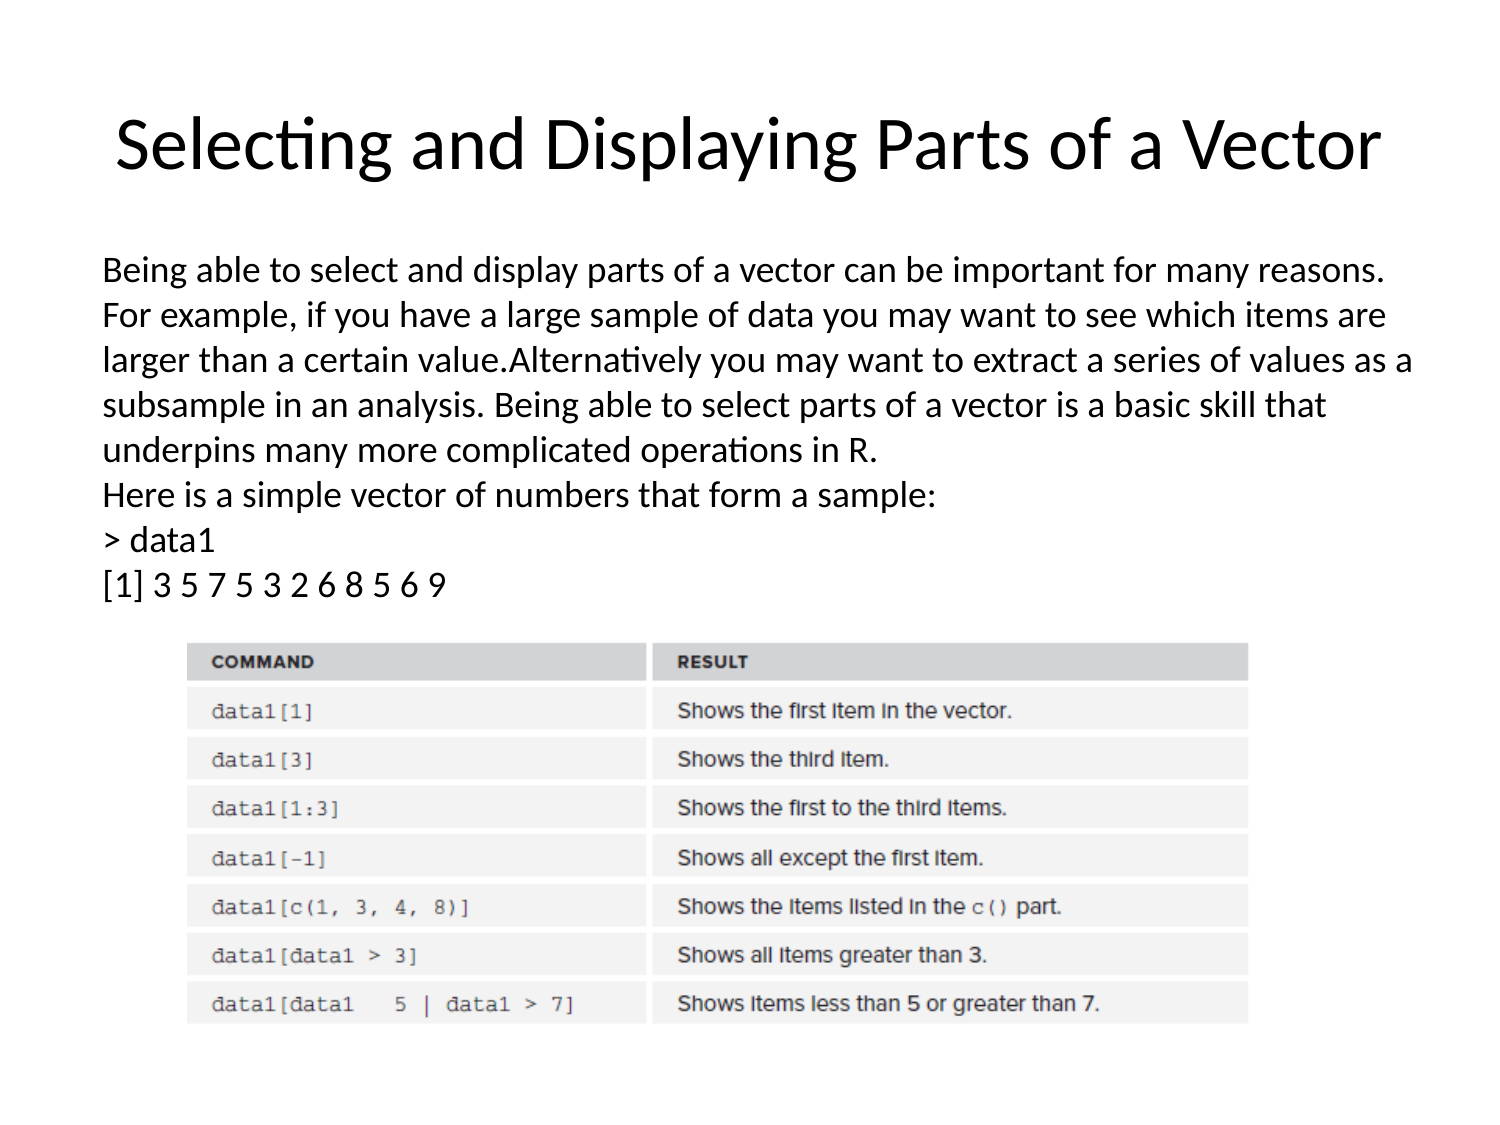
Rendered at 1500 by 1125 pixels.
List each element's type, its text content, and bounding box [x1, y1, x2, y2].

text_box Being able to select and display parts of a vector can be important for many reasons. For example, if you have a large sample of data you may want to see which items are larger than a certain value.Alternatively you may want to extract a series of values as a subsample in an analysis. Being able to select parts of a vector is a basic skill that underpins many more complicated operations in R. Here is a simple vector of numbers that form a sample: > data1 [1] 3 5 7 5 3 2 6 8 5 6 9 [87, 237, 1438, 613]
picture [187, 637, 1251, 1027]
title Selecting and Displaying Parts of a Vector [75, 45, 1425, 233]
